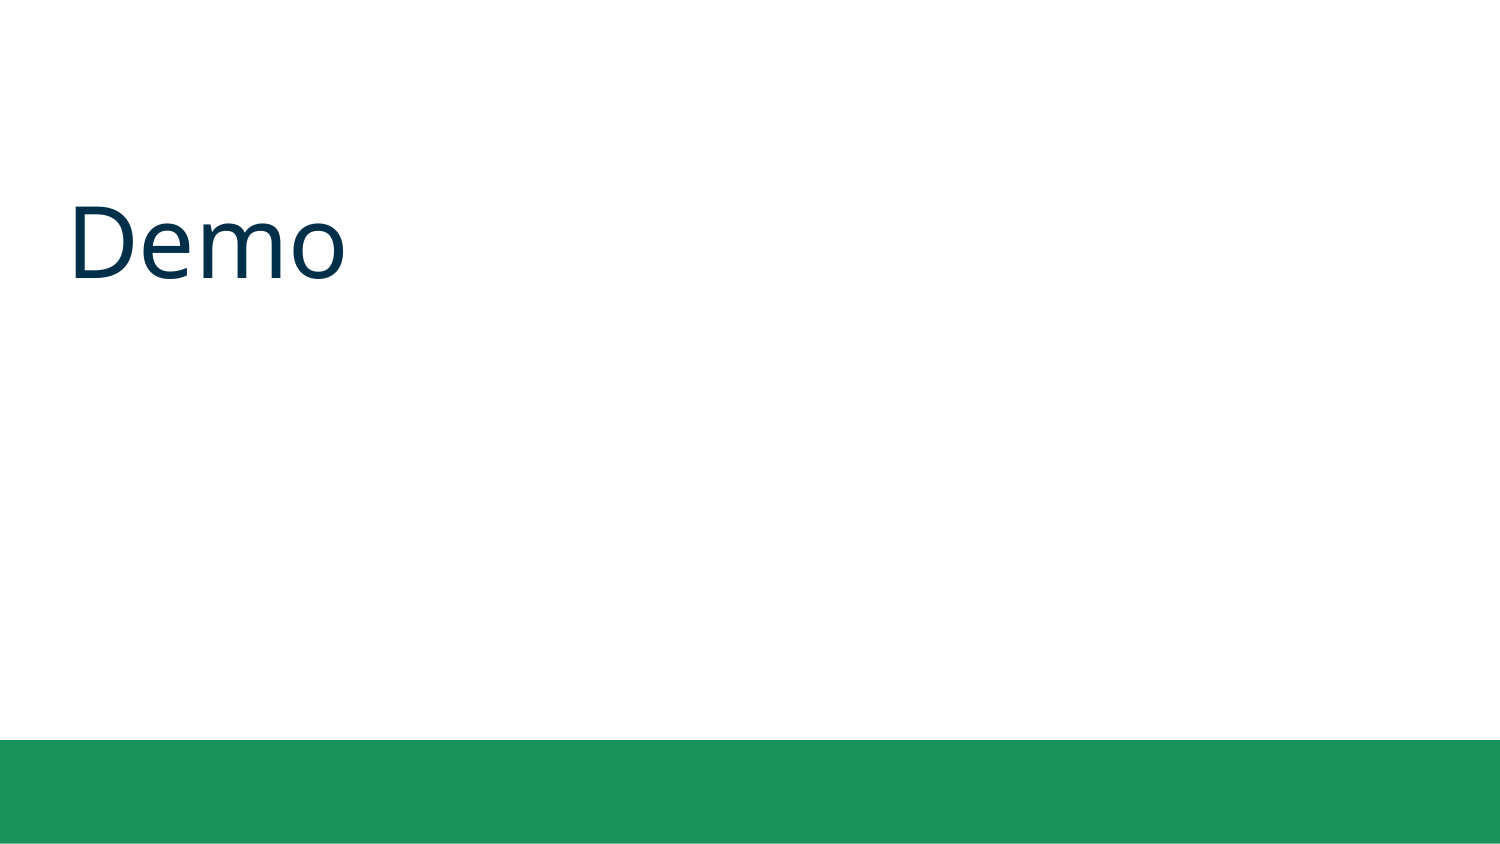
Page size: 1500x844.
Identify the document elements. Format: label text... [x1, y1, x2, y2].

text_box [0, 740, 1500, 844]
title Demo [51, 163, 1449, 374]
